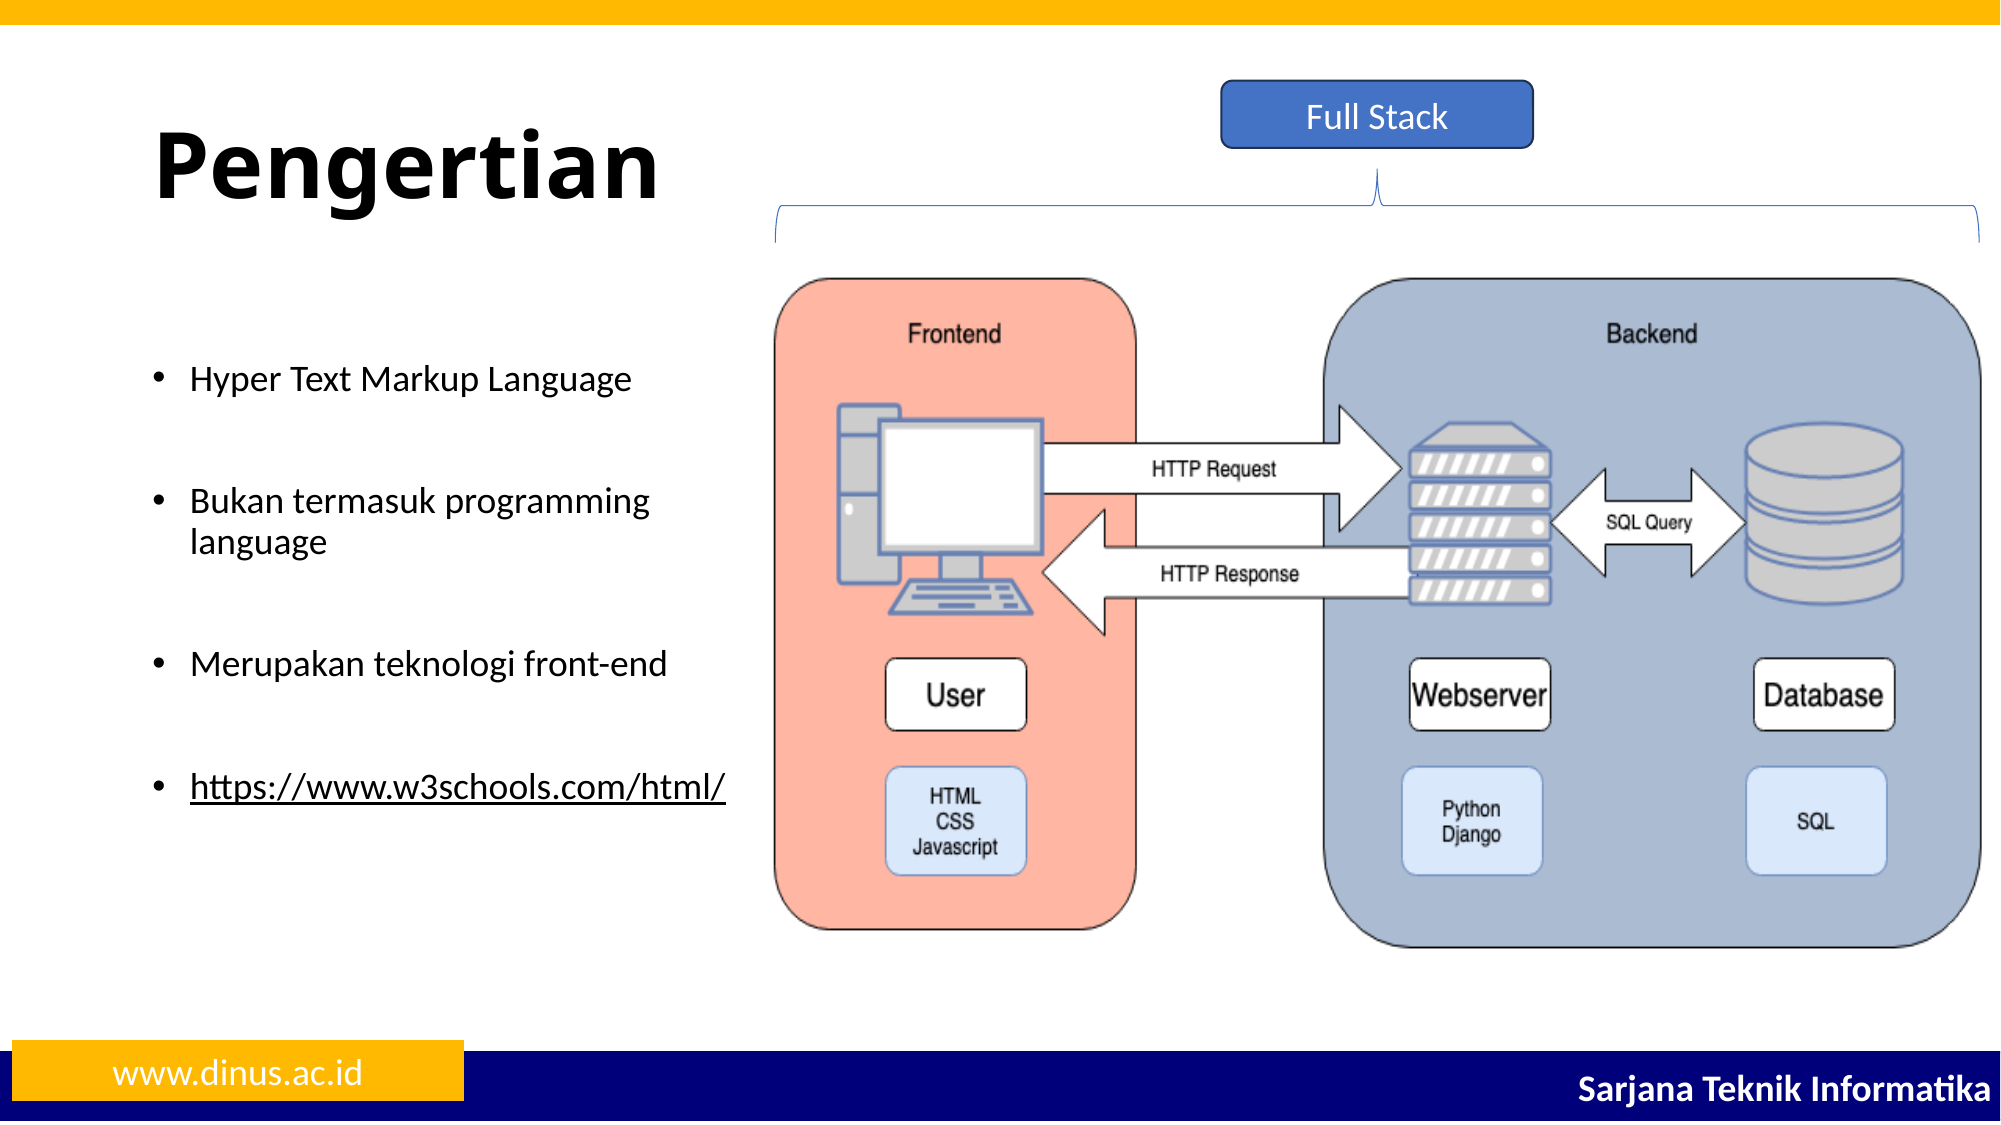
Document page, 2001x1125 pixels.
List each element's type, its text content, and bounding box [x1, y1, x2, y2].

list Hyper Text Markup Language Bukan termasuk programming language Merupakan teknologi front-end https://www.w3schools.com/html/ [137, 351, 735, 863]
text_box [774, 168, 1980, 233]
text_box Full Stack [1220, 79, 1535, 149]
picture [735, 233, 2000, 995]
title Pengertian [137, 59, 1863, 278]
